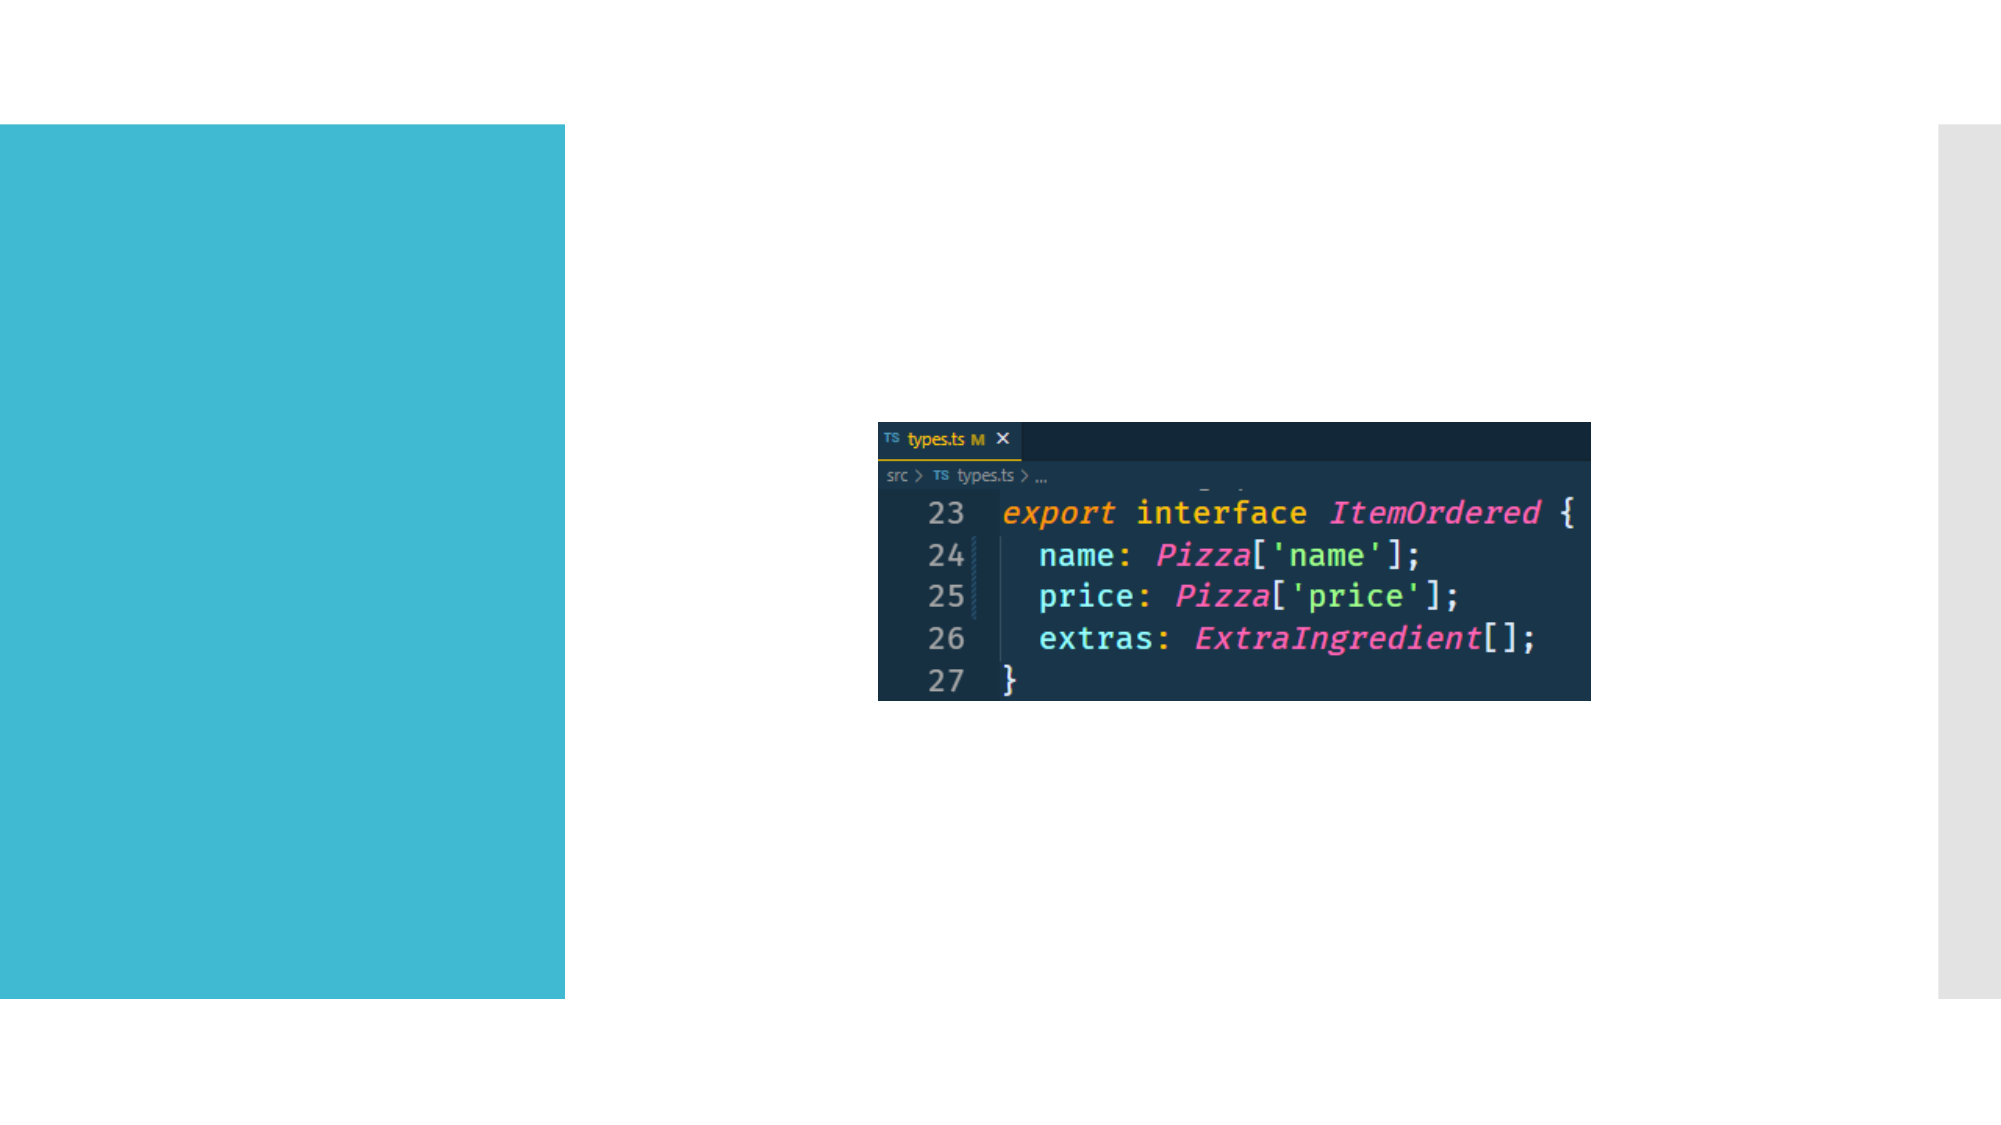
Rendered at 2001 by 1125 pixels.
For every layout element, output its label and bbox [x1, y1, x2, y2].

list [878, 422, 1592, 701]
